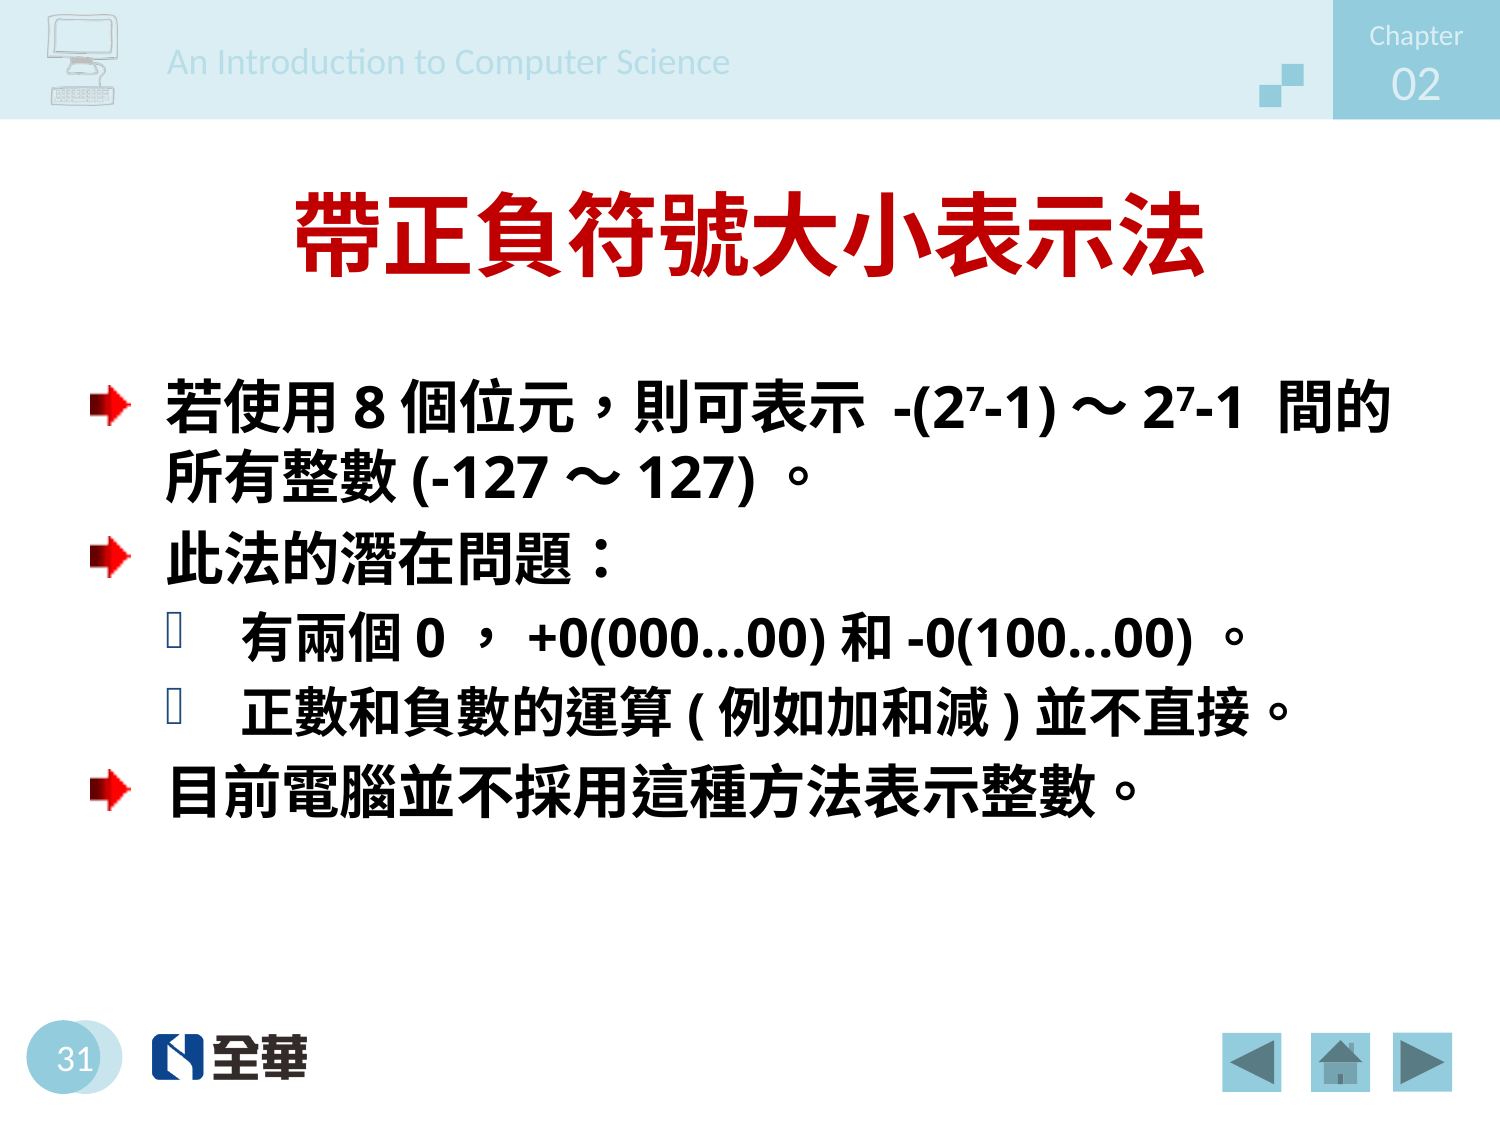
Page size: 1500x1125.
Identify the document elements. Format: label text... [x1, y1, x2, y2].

picture [152, 1034, 307, 1080]
list 若使用8個位元，則可表示 -(27-1)～27-1 間的所有整數(-127～127)。 此法的潛在問題： 有兩個0，+0(000...00)和-0(100...00)。 正數和負數的運算(例如加和減)並不直接。 目前電腦並不採用這種方法表示整數。 [75, 363, 1425, 1005]
title 帶正負符號大小表示法 [75, 138, 1425, 327]
picture [90, 385, 131, 426]
picture [90, 769, 131, 811]
picture [47, 14, 118, 106]
picture [90, 536, 131, 578]
